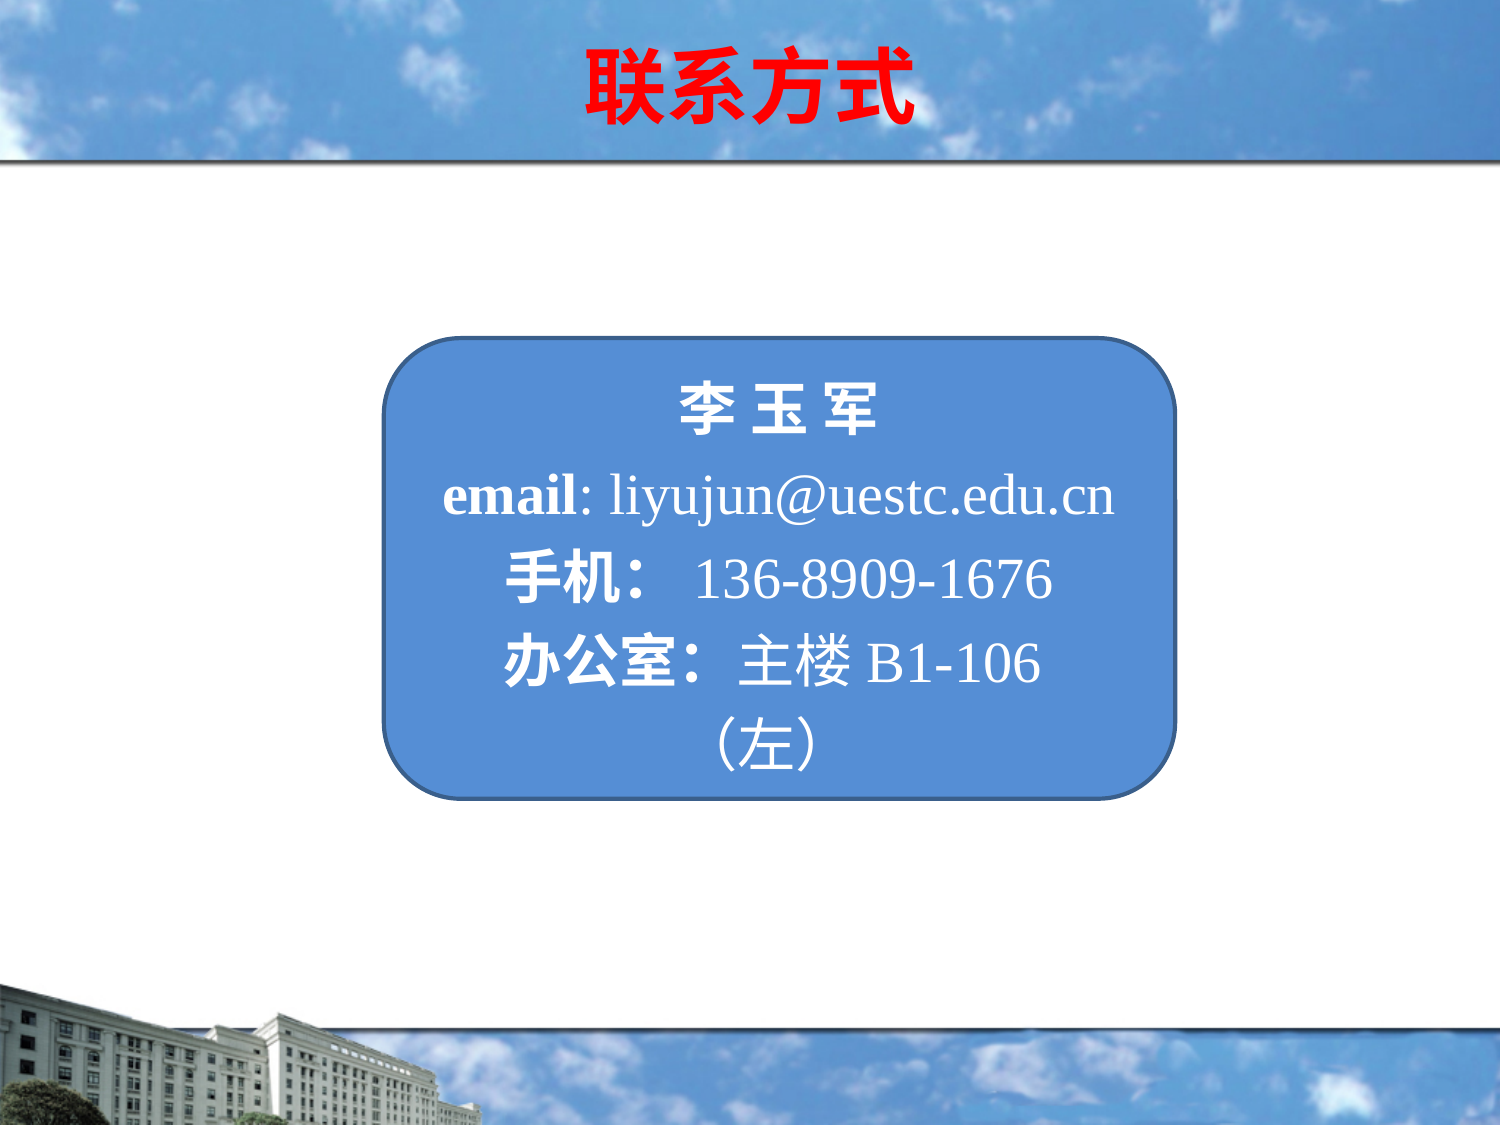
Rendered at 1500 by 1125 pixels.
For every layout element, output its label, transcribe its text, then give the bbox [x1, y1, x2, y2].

text_box 李 玉 军 email: liyujun@uestc.edu.cn 手机：136-8909-1676 办公室：主楼B1-106（左） [381, 335, 1178, 801]
picture [0, 0, 1500, 1125]
title 联系方式 [75, 7, 1425, 161]
